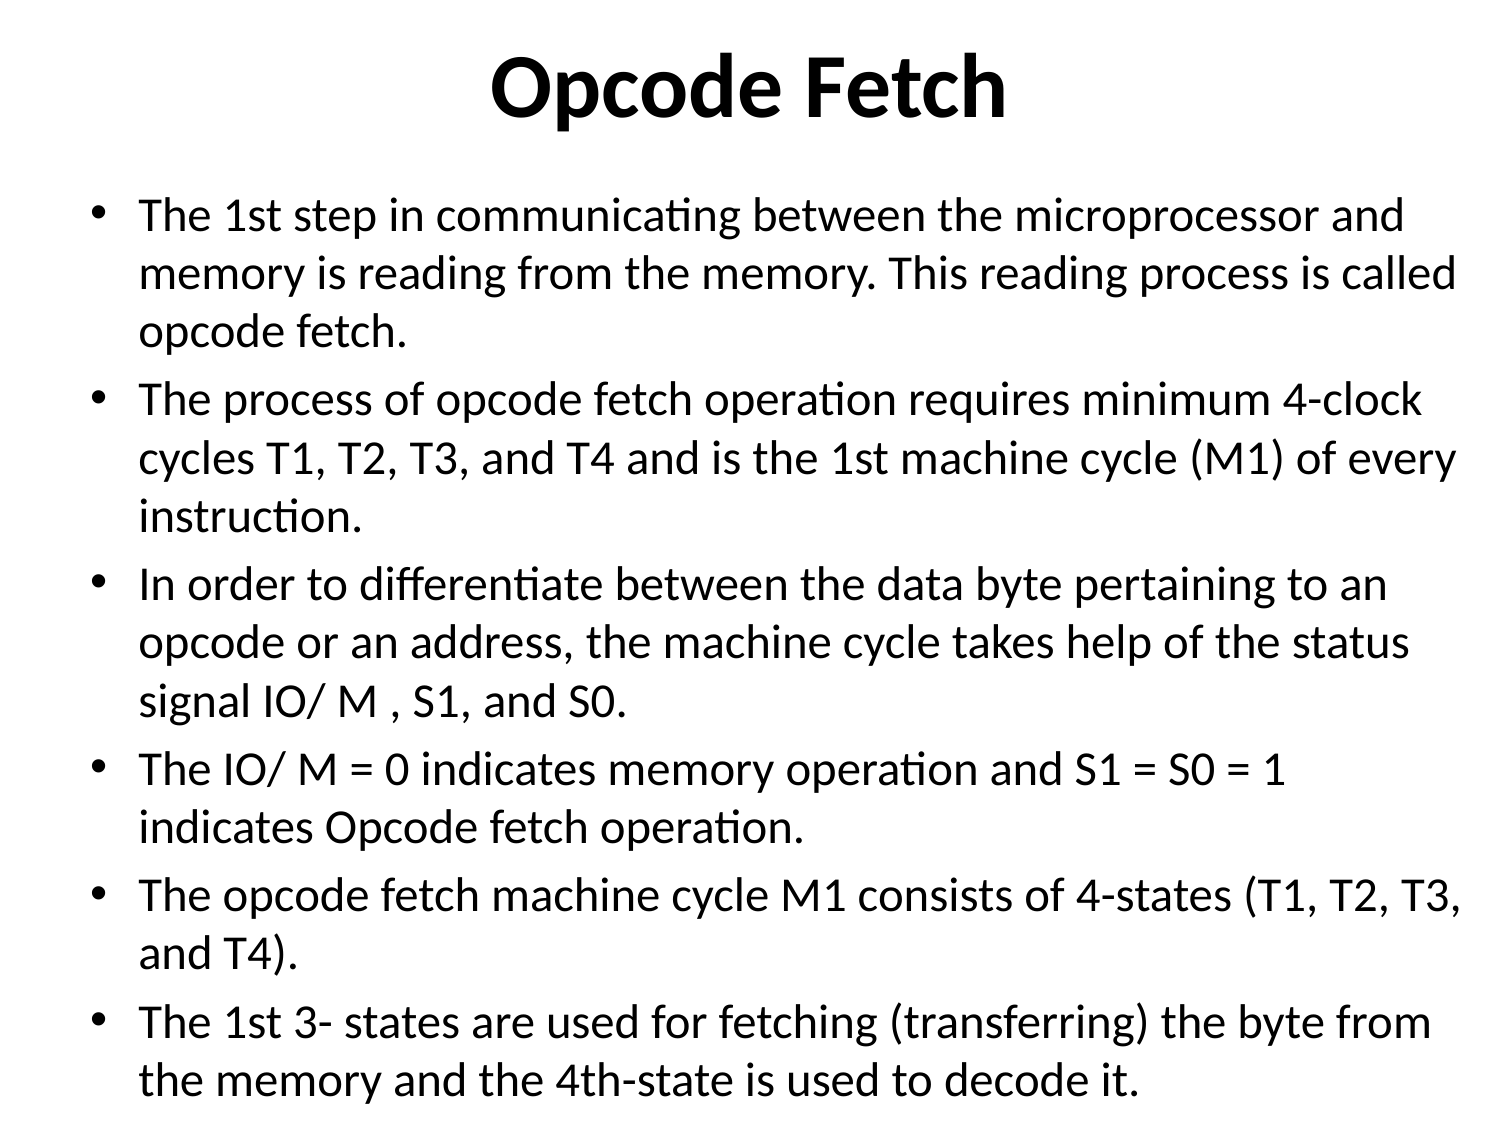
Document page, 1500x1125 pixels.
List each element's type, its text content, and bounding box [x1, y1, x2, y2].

list The 1st step in communicating between the microprocessor and memory is reading from the memory. This reading process is called opcode fetch. The process of opcode fetch operation requires minimum 4-clock cycles T1, T2, T3, and T4 and is the 1st machine cycle (M1) of every instruction. In order to differentiate between the data byte pertaining to an opcode or an address, the machine cycle takes help of the status signal IO/ M , S1, and S0. The IO/ M = 0 indicates memory operation and S1 = S0 = 1 indicates Opcode fetch operation. The opcode fetch machine cycle M1 consists of 4-states (T1, T2, T3, and T4). The 1st 3- states are used for fetching (transferring) the byte from the memory and the 4th-state is used to decode it. [75, 174, 1488, 1125]
title Opcode Fetch [75, 0, 1425, 163]
